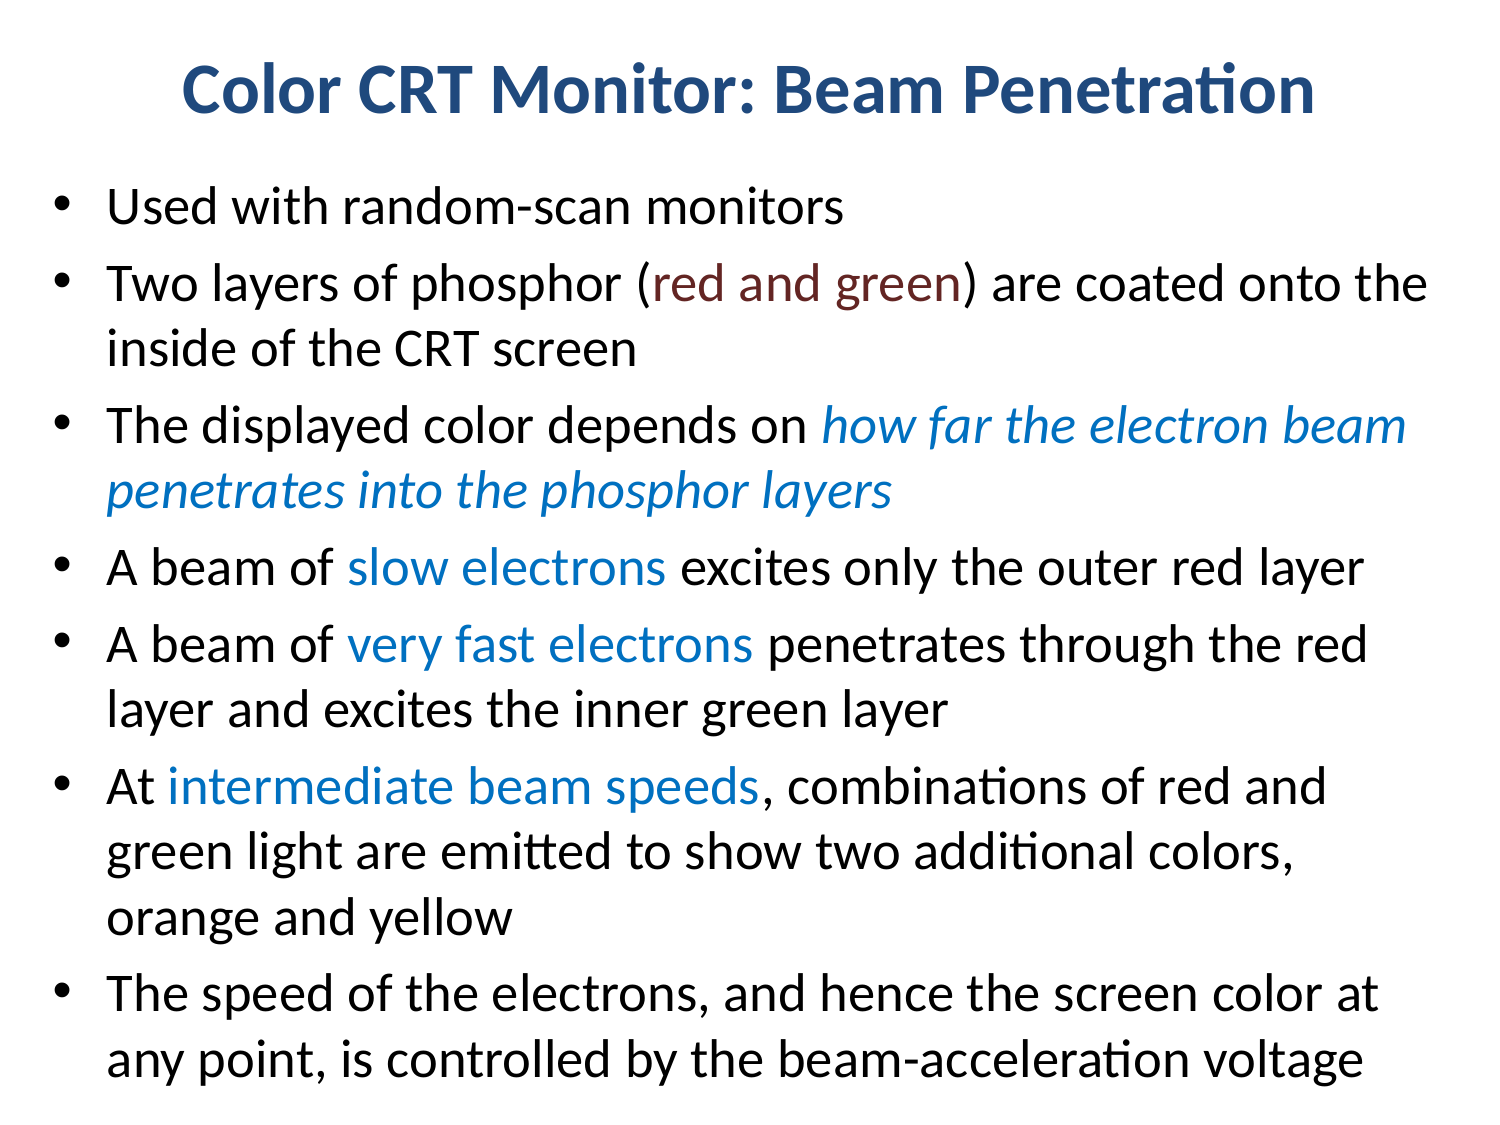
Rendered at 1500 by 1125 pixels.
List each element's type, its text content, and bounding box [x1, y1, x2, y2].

list Used with random-scan monitors Two layers of phosphor (red and green) are coated onto the inside of the CRT screen The displayed color depends on how far the electron beam penetrates into the phosphor layers A beam of slow electrons excites only the outer red layer A beam of very fast electrons penetrates through the red layer and excites the inner green layer At intermediate beam speeds, combinations of red and green light are emitted to show two additional colors, orange and yellow The speed of the electrons, and hence the screen color at any point, is controlled by the beam-acceleration voltage [37, 162, 1475, 1100]
title Color CRT Monitor: Beam Penetration [75, 7, 1425, 163]
